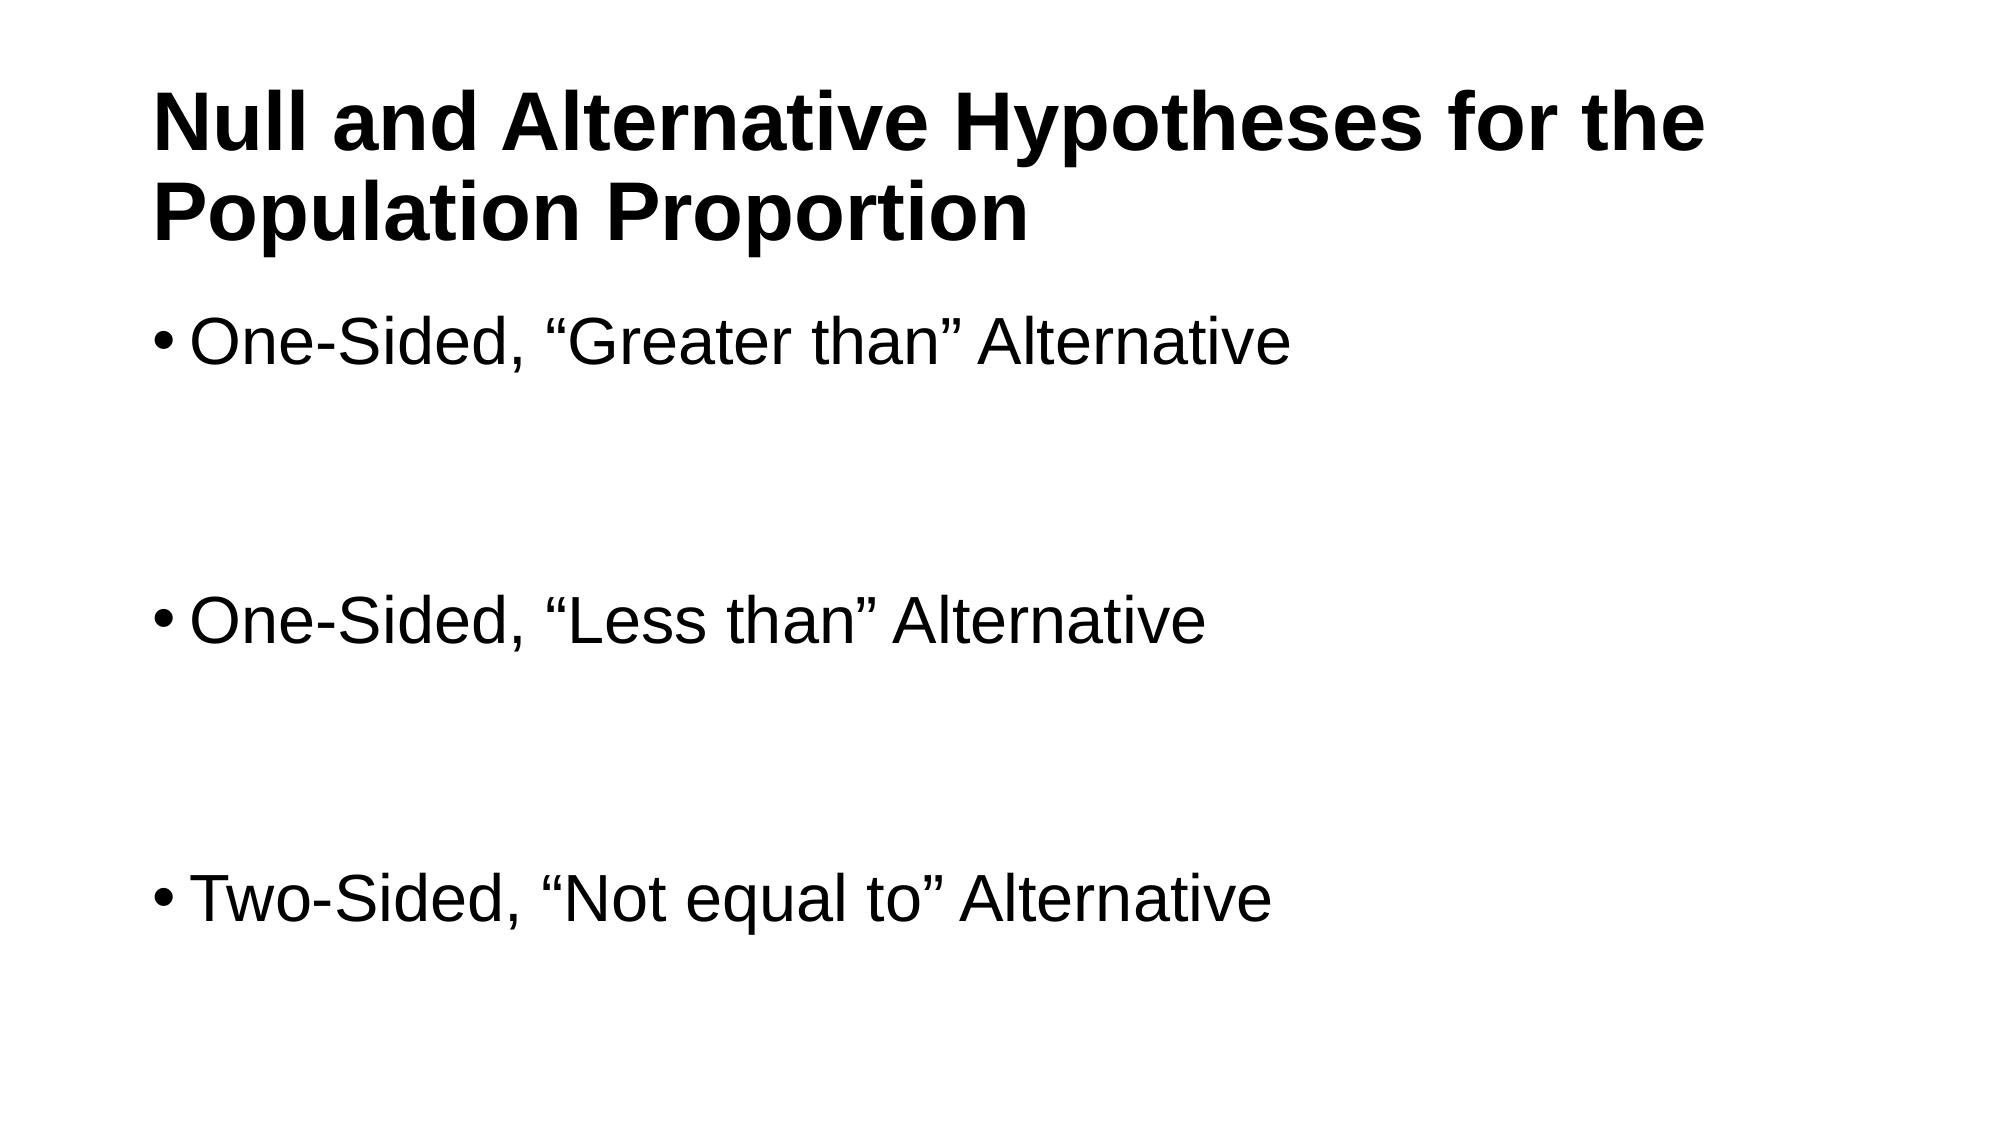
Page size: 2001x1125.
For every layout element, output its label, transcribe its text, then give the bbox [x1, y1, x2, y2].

title Null and Alternative Hypotheses for the Population Proportion [137, 59, 1863, 278]
